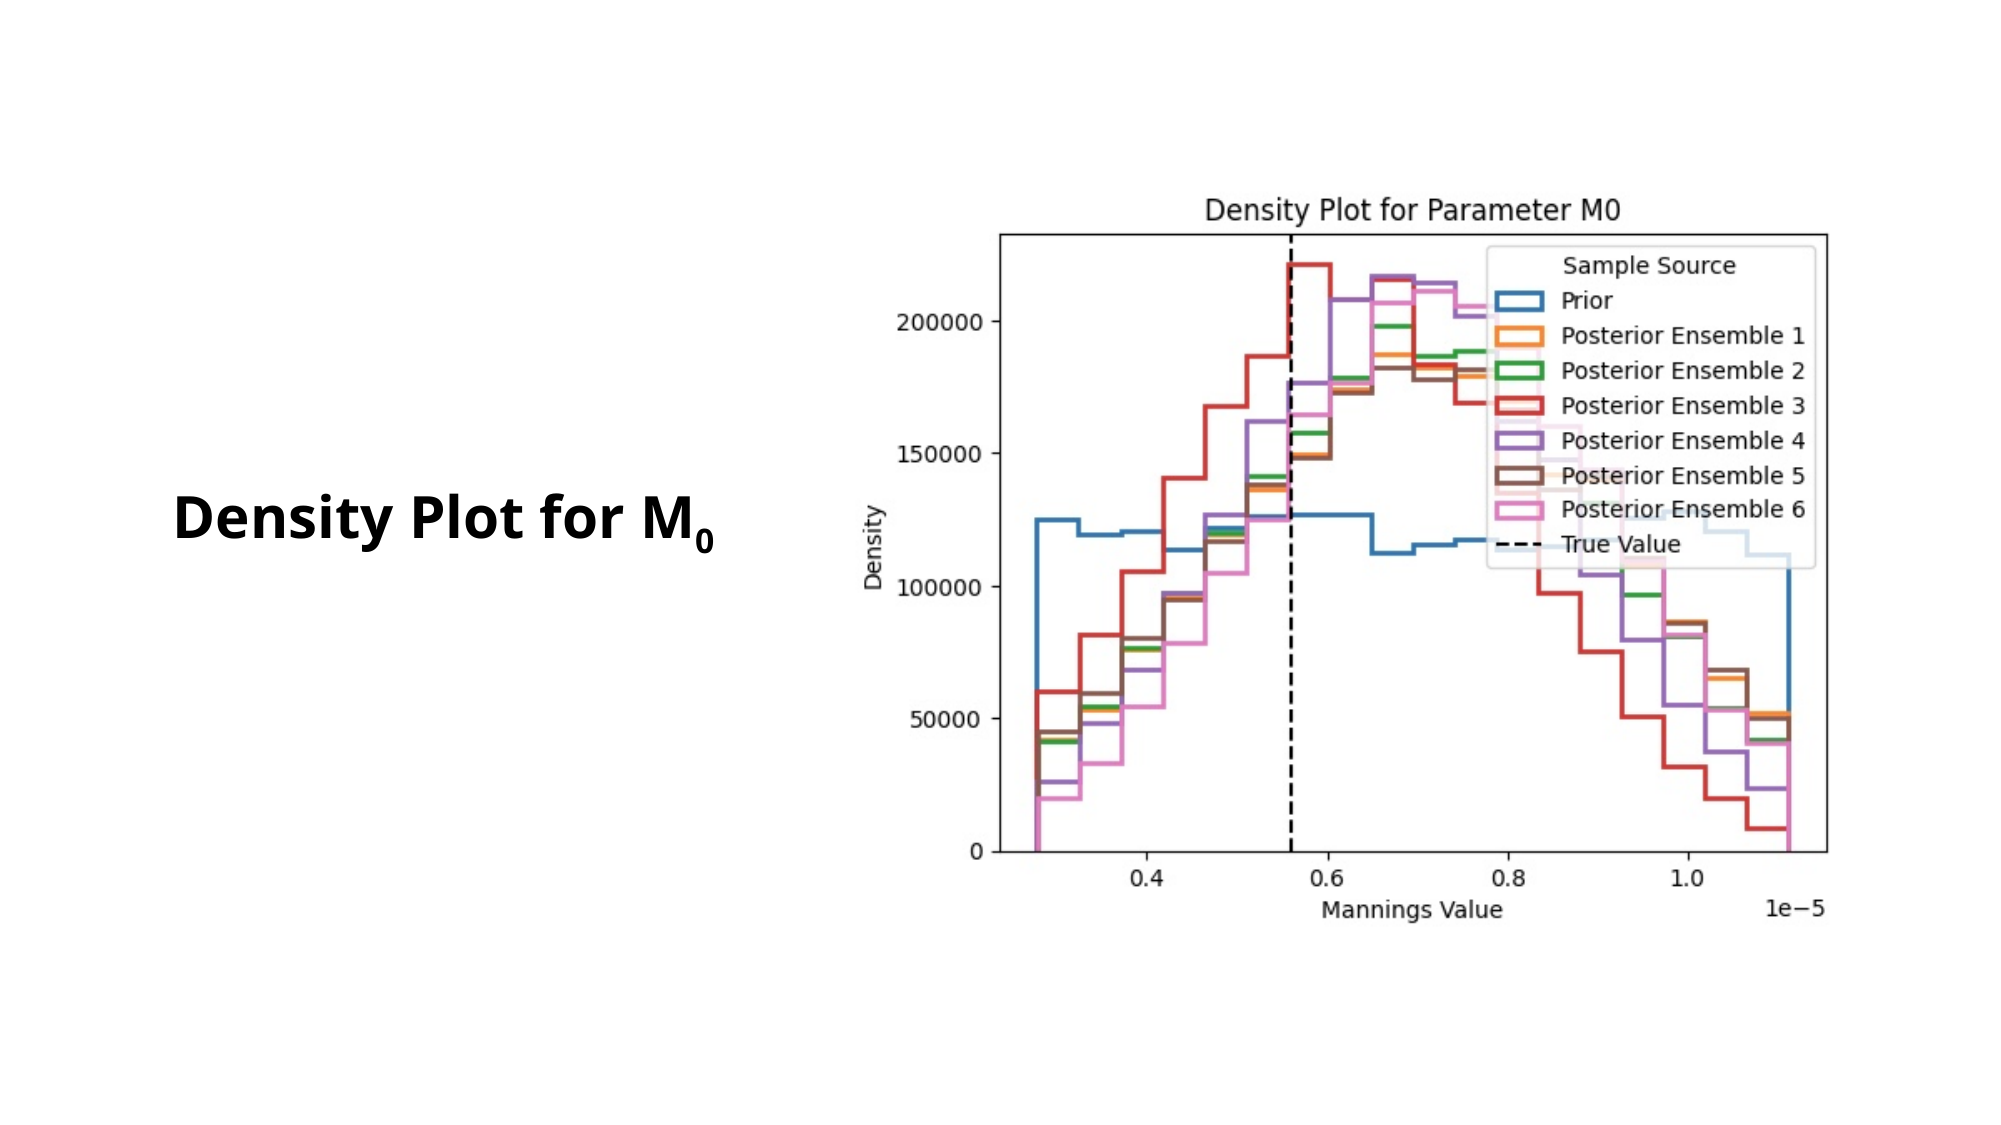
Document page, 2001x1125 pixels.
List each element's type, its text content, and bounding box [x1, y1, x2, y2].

picture [803, 179, 1926, 946]
list Density Plot for M0 [157, 474, 803, 595]
